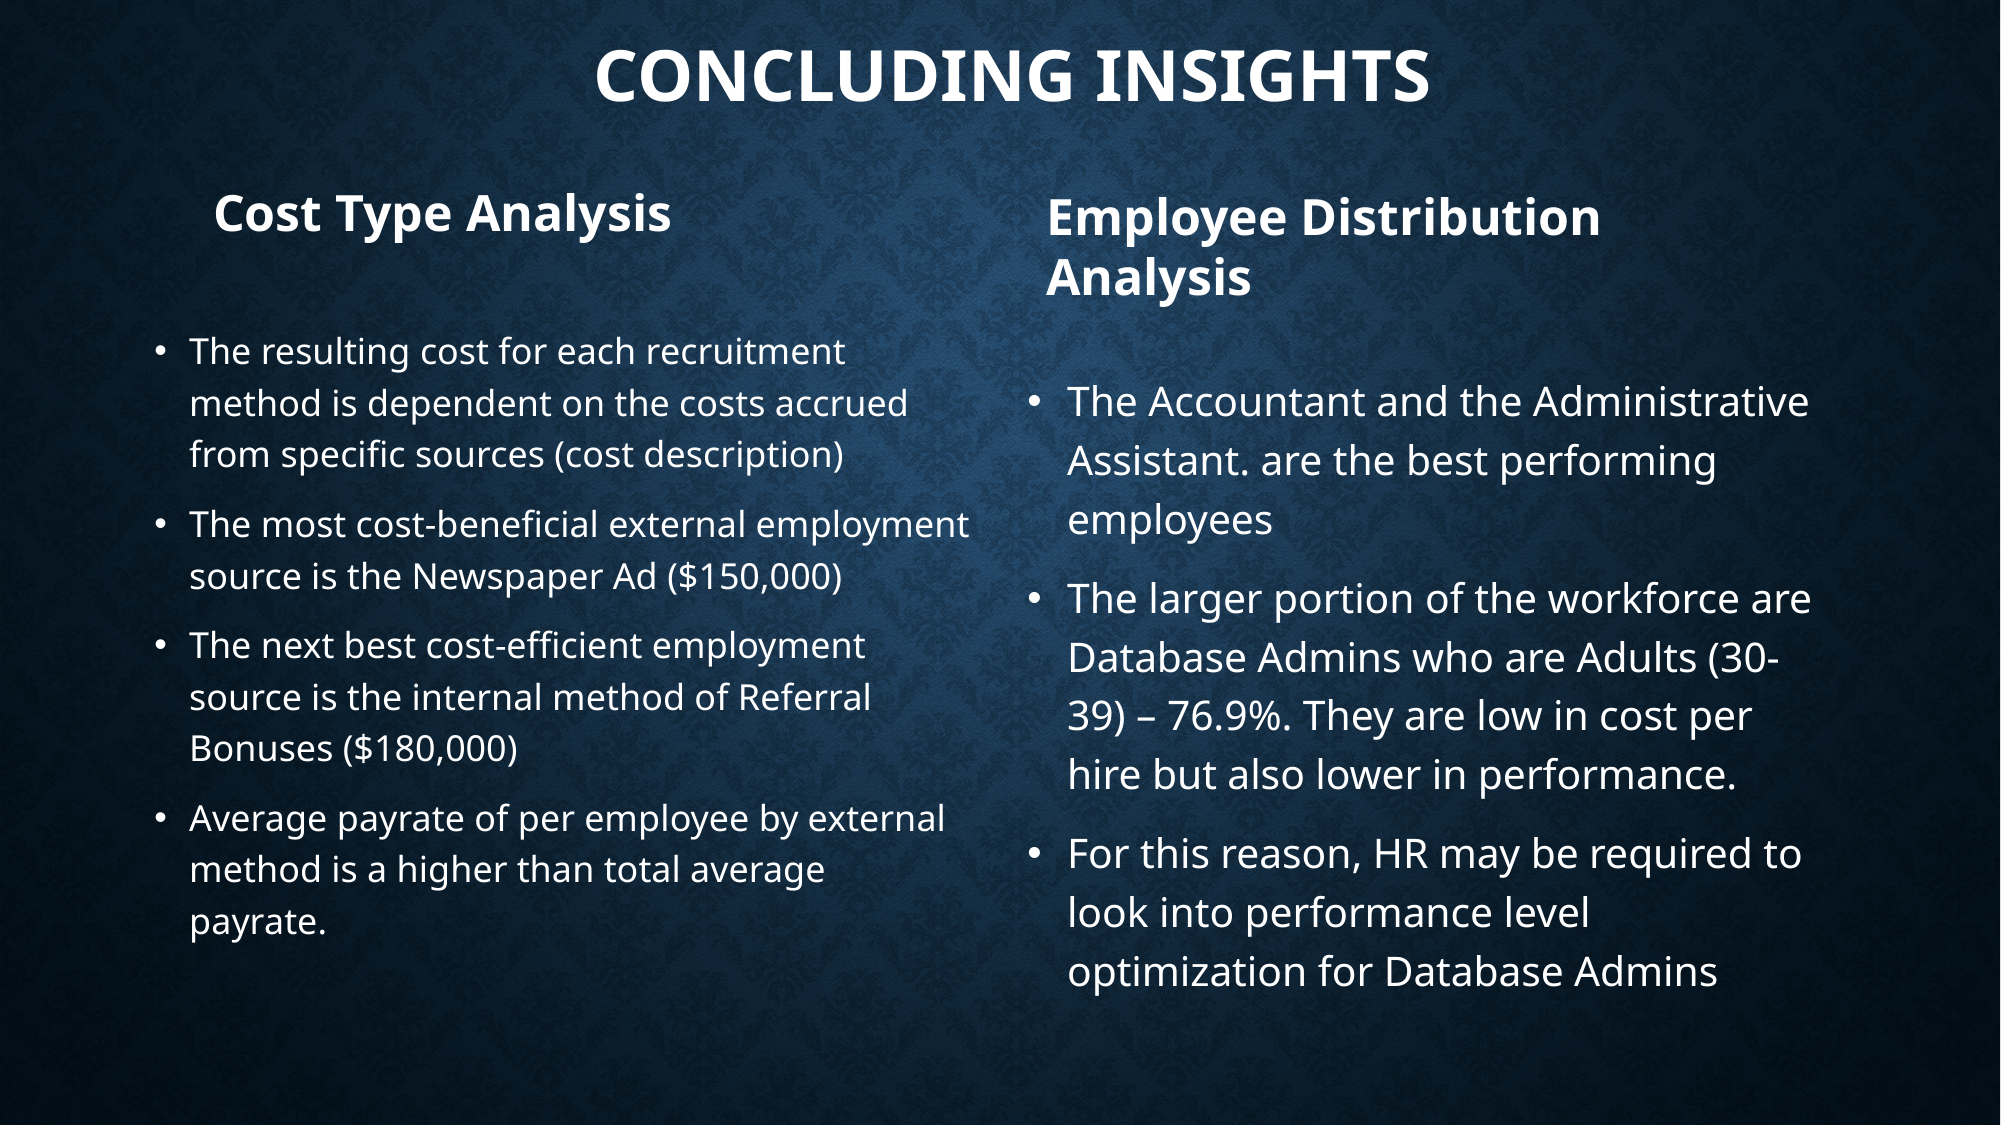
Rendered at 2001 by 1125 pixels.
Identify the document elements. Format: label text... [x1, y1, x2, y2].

title Concluding insights [198, 24, 1846, 132]
list The Accountant and the Administrative Assistant. are the best performing employees The larger portion of the workforce are Database Admins who are Adults (30-39) – 76.9%. They are low in cost per hire but also lower in performance. For this reason, HR may be required to look into performance level optimization for Database Admins [1012, 358, 1849, 1004]
list Employee Distribution Analysis [1031, 177, 1830, 313]
list Cost Type Analysis [198, 141, 988, 250]
list The resulting cost for each recruitment method is dependent on the costs accrued from specific sources (cost description) The most cost-beneficial external employment source is the Newspaper Ad ($150,000) The next best cost-efficient employment source is the internal method of Referral Bonuses ($180,000) Average payrate of per employee by external method is a higher than total average payrate. [139, 312, 988, 1004]
